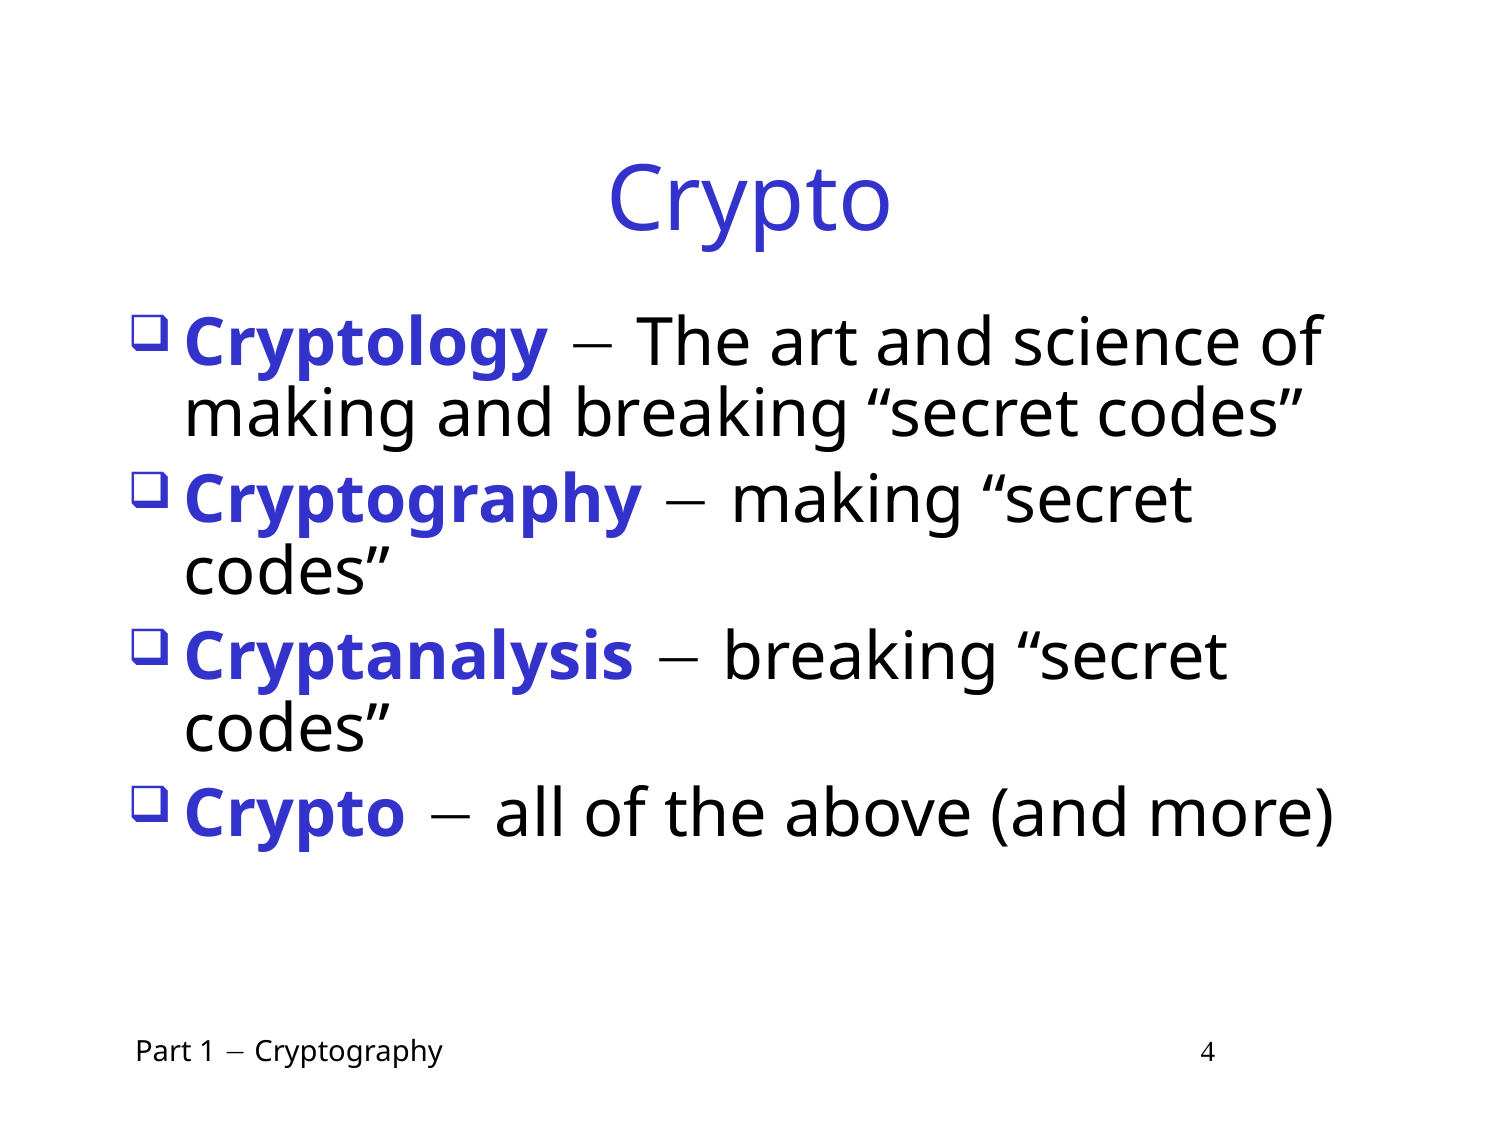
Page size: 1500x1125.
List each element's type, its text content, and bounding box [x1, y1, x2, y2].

footer Part 1  Cryptography 4 [112, 1024, 1401, 1101]
title Crypto [112, 99, 1388, 288]
list Cryptology  The art and science of making and breaking “secret codes” Cryptography  making “secret codes” Cryptanalysis  breaking “secret codes” Crypto  all of the above (and more) [112, 299, 1388, 976]
